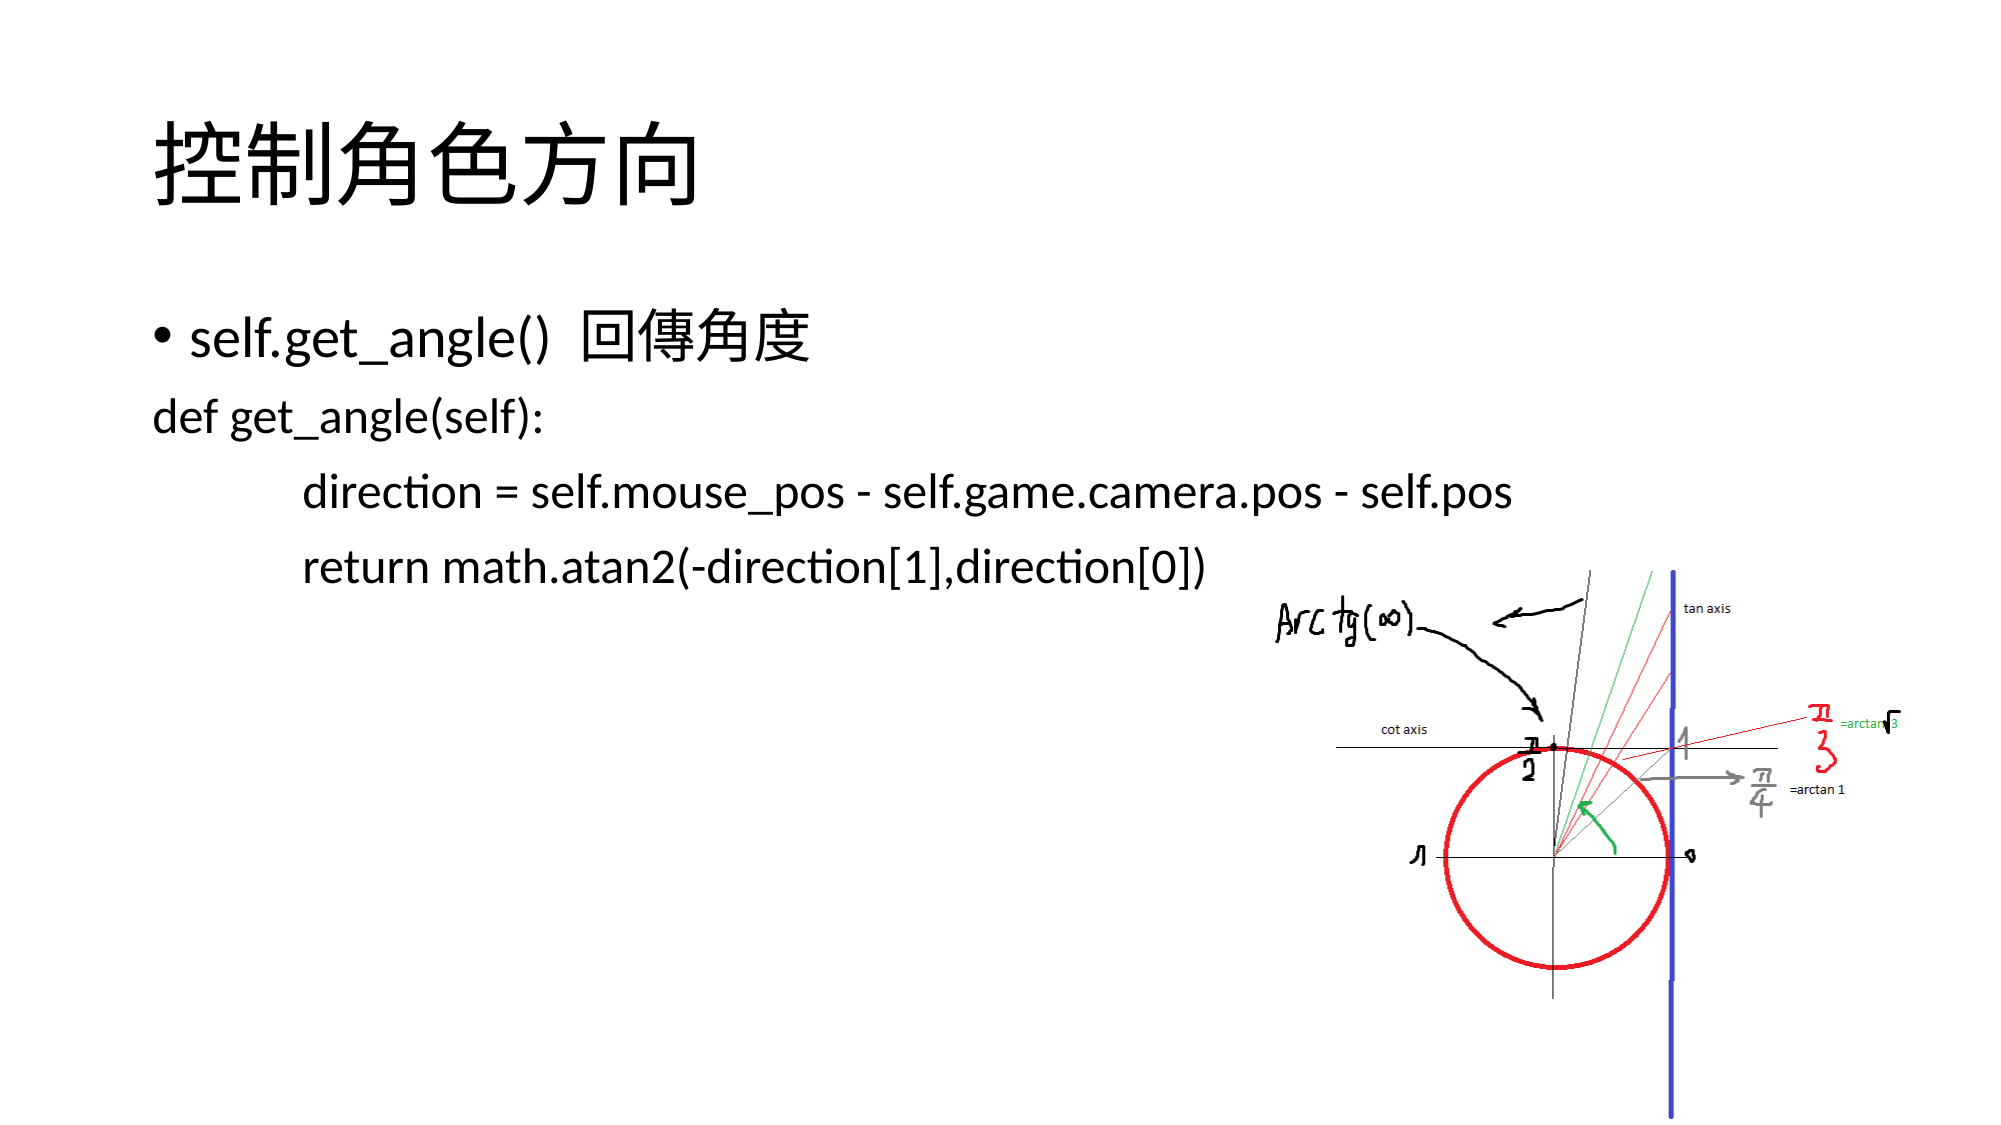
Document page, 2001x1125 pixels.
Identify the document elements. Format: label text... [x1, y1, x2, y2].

picture [1223, 570, 1942, 1125]
title 控制角色方向 [137, 59, 1863, 278]
list self.get_angle() 回傳角度 def get_angle(self): direction = self.mouse_pos - self.game.camera.pos - self.pos return math.atan2(-direction[1],direction[0]) [137, 299, 1863, 1014]
